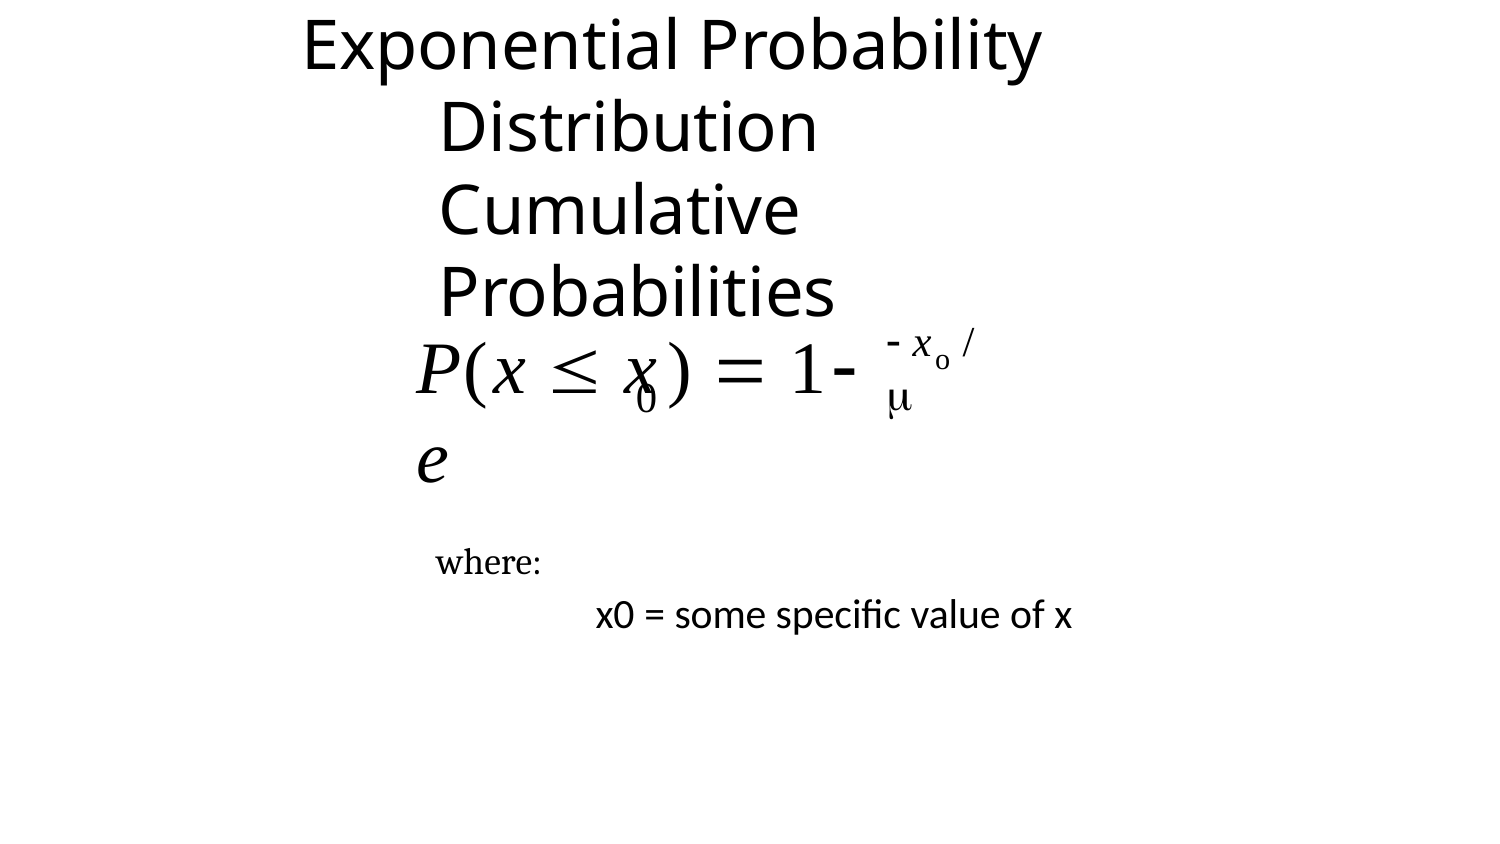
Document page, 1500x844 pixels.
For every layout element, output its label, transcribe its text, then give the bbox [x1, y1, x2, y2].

text_box P(x  x )  1 e [414, 317, 887, 497]
text_box where: x0 = some specific value of x [434, 530, 1077, 637]
text_box  x /  [884, 311, 1008, 420]
title Exponential Probability Distribution Cumulative Probabilities [299, 0, 1171, 331]
